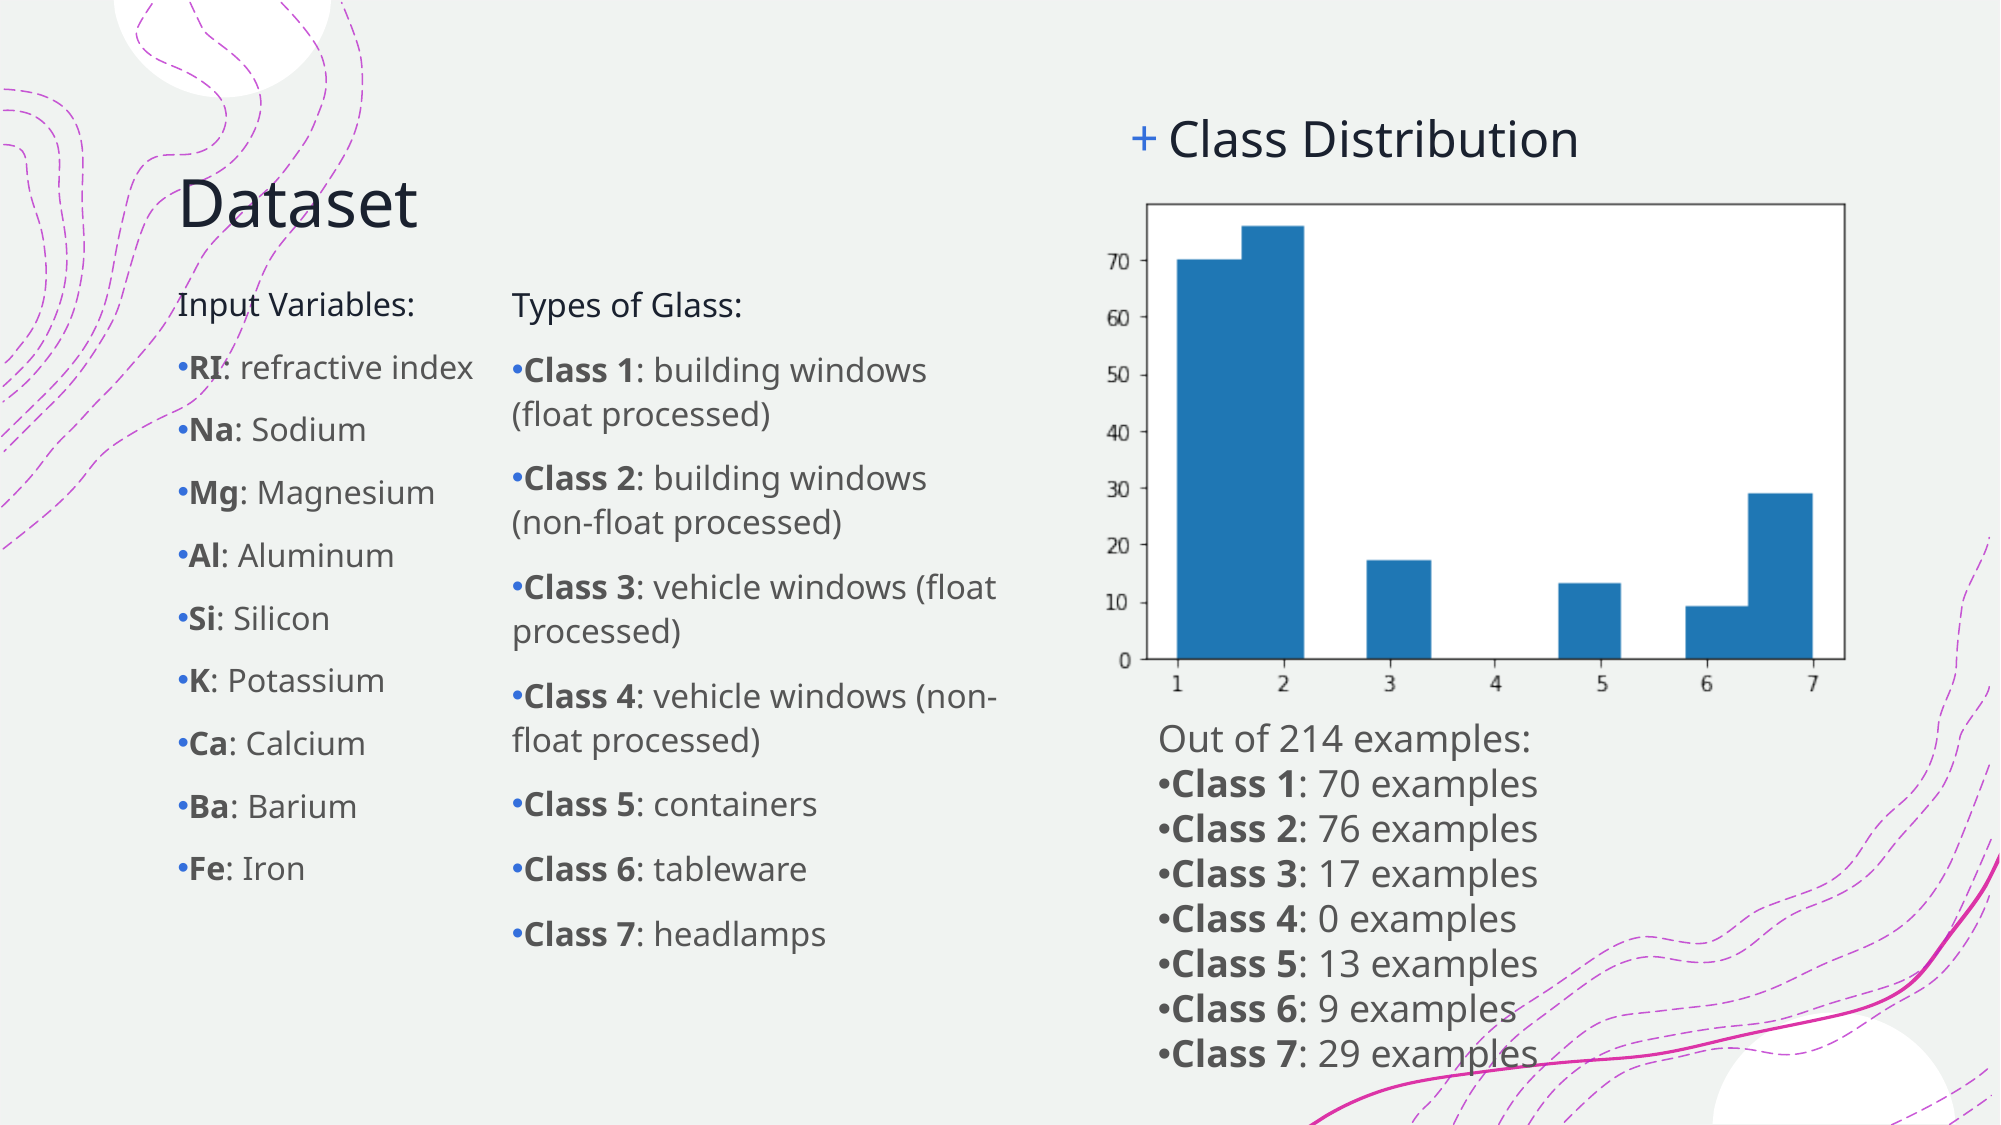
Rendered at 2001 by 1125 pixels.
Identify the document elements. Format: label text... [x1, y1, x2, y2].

picture [1090, 191, 1858, 709]
text_box Out of 214 examples: Class 1: 70 examples Class 2: 76 examples Class 3: 17 examples Class 4: 0 examples Class 5: 13 examples Class 6: 9 examples Class 7: 29 examples [1143, 709, 1838, 1083]
list Types of Glass: Class 1: building windows (float processed) Class 2: building windows (non-float processed) Class 3: vehicle windows (float processed) Class 4: vehicle windows (non-float processed) Class 5: containers Class 6: tableware Class 7: headlamps [496, 272, 1029, 899]
text_box Input Variables: RI: refractive index Na: Sodium Mg: Magnesium Al: Aluminum Si: Silicon K: Potassium Ca: Calcium Ba: Barium Fe: Iron [162, 272, 513, 898]
list Class Distribution [1115, 93, 1802, 191]
title Dataset [162, 145, 993, 249]
